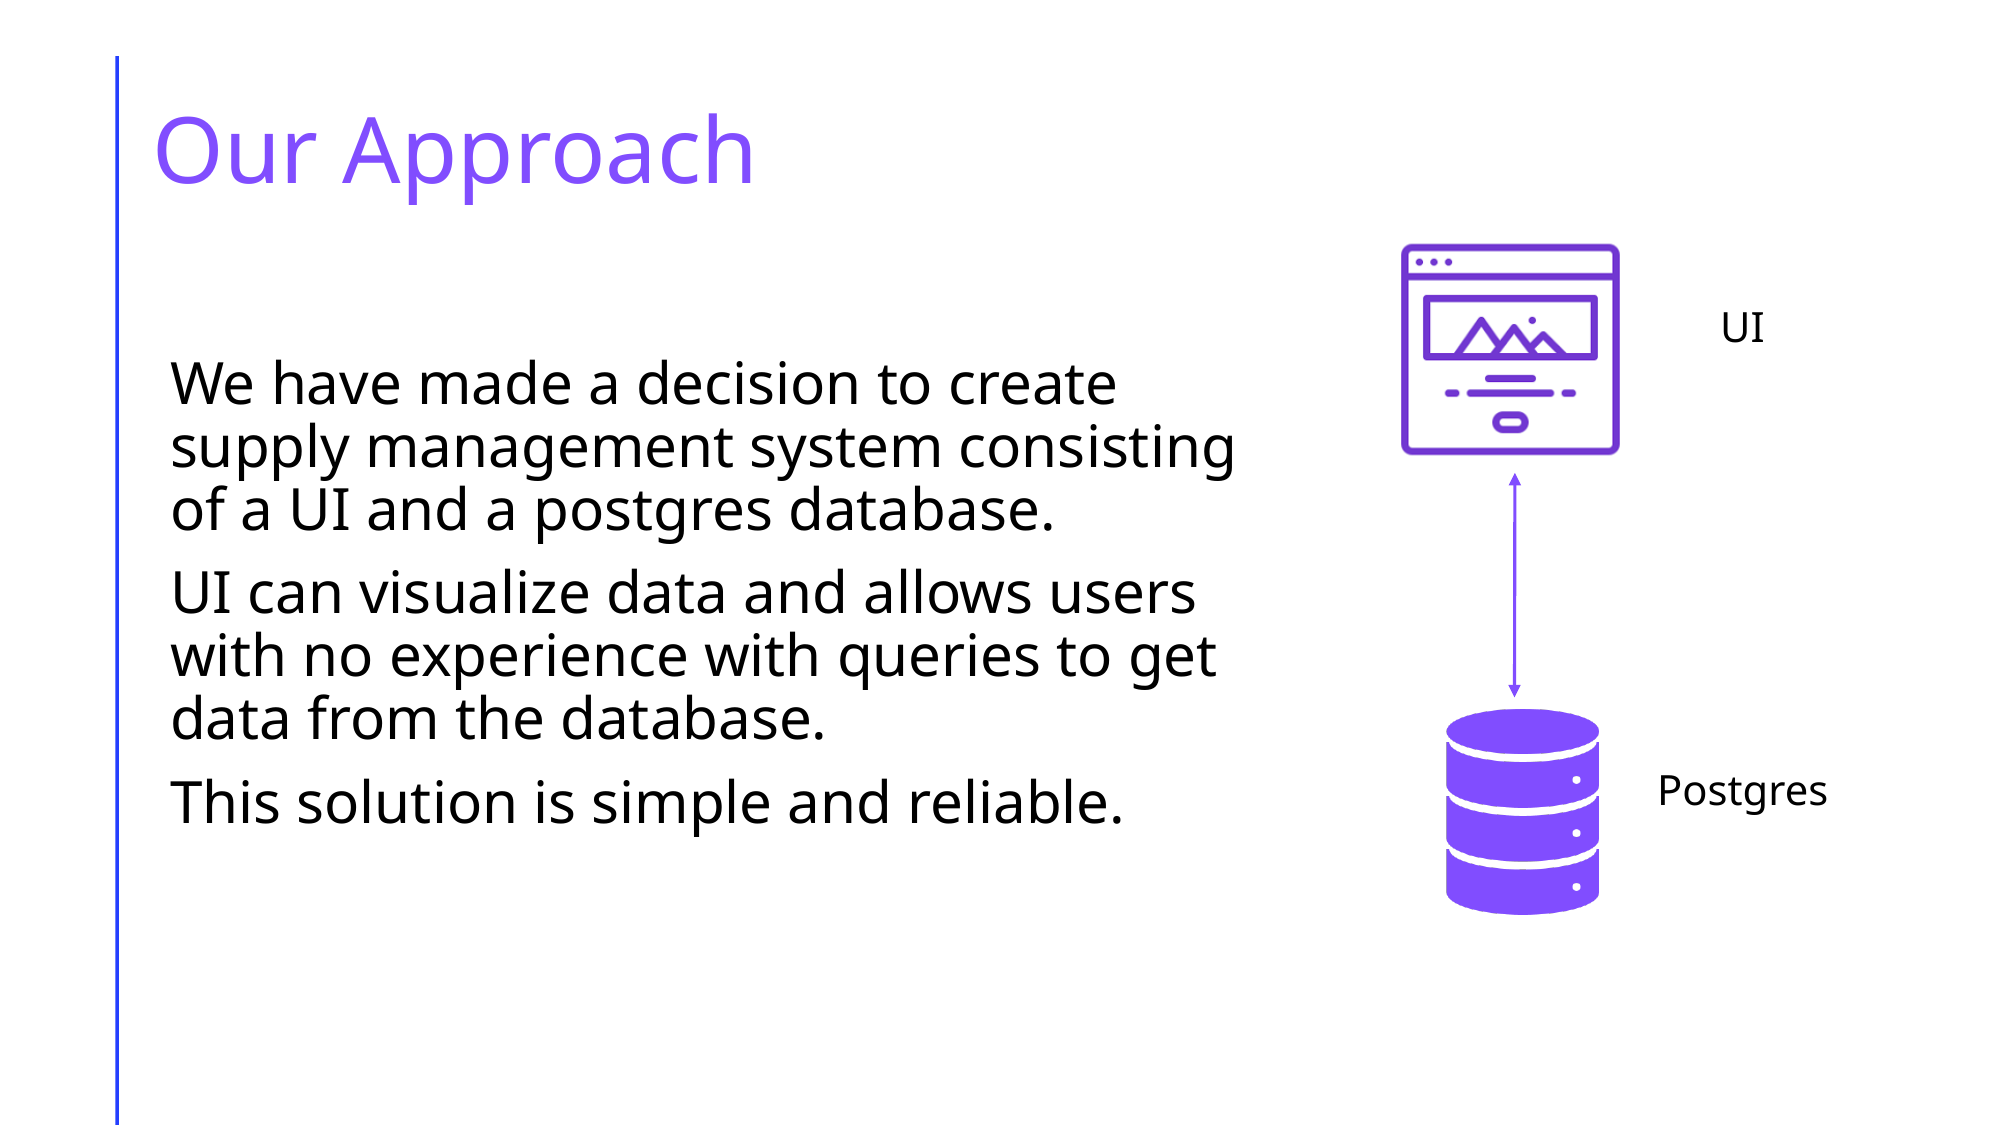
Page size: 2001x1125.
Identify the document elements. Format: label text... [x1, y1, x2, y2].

text_box UI [1627, 293, 1968, 359]
title Our Approach [137, 128, 1863, 278]
list We have made a decision to create supply management system consisting of a UI and a postgres database. UI can visualize data and allows users with no experience with queries to get data from the database. This solution is simple and reliable. [154, 346, 1296, 968]
picture [1394, 233, 1627, 466]
text_box Postgres [1651, 756, 1891, 822]
picture [1394, 683, 1651, 940]
